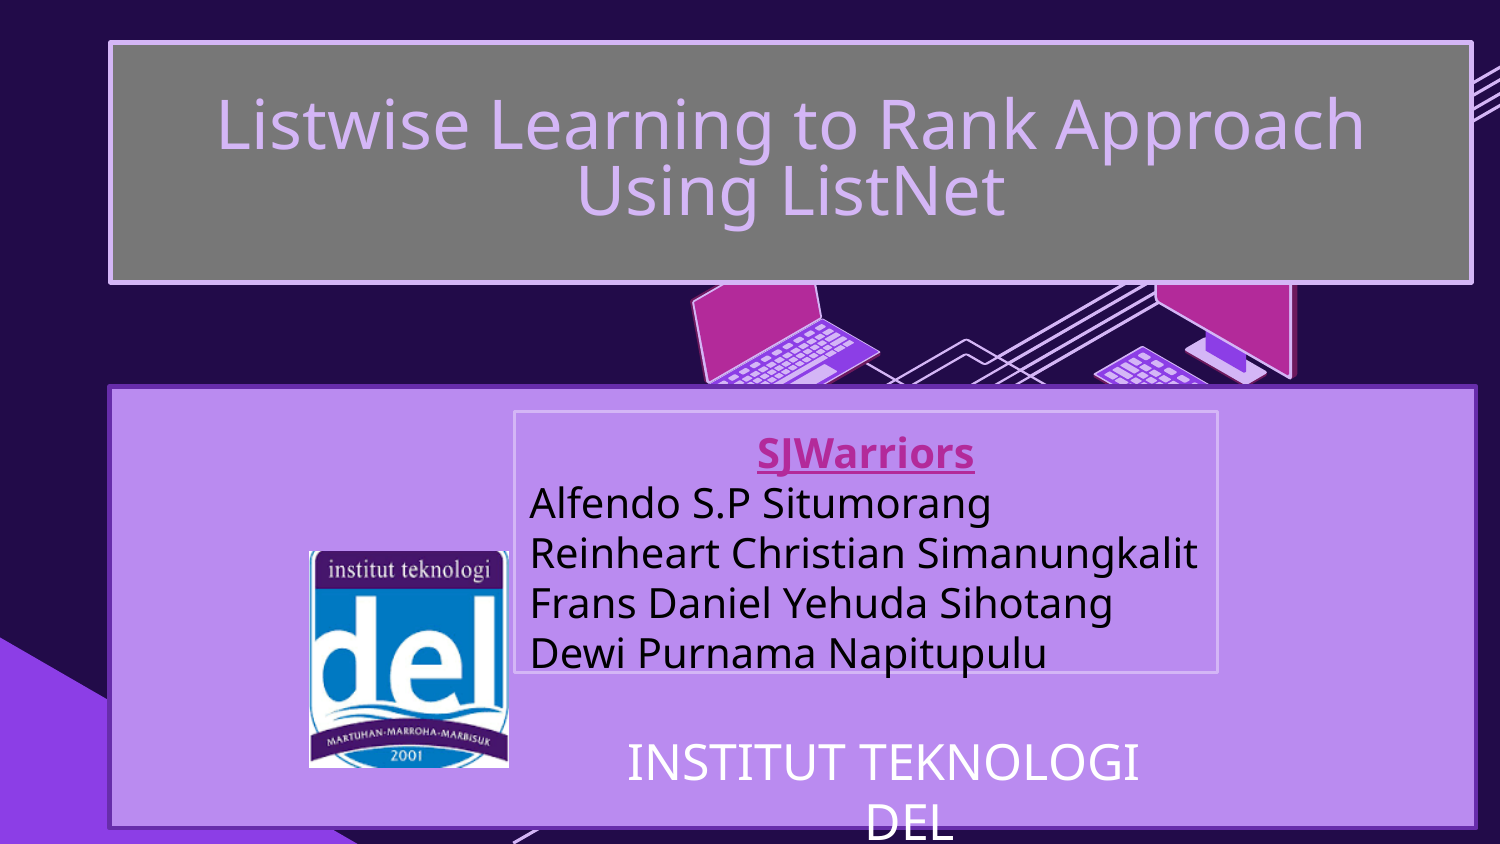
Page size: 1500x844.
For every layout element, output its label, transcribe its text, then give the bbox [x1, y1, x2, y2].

picture [309, 551, 510, 768]
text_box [0, 49, 1500, 844]
title Listwise Learning to Rank Approach Using ListNet [108, 40, 1474, 48]
